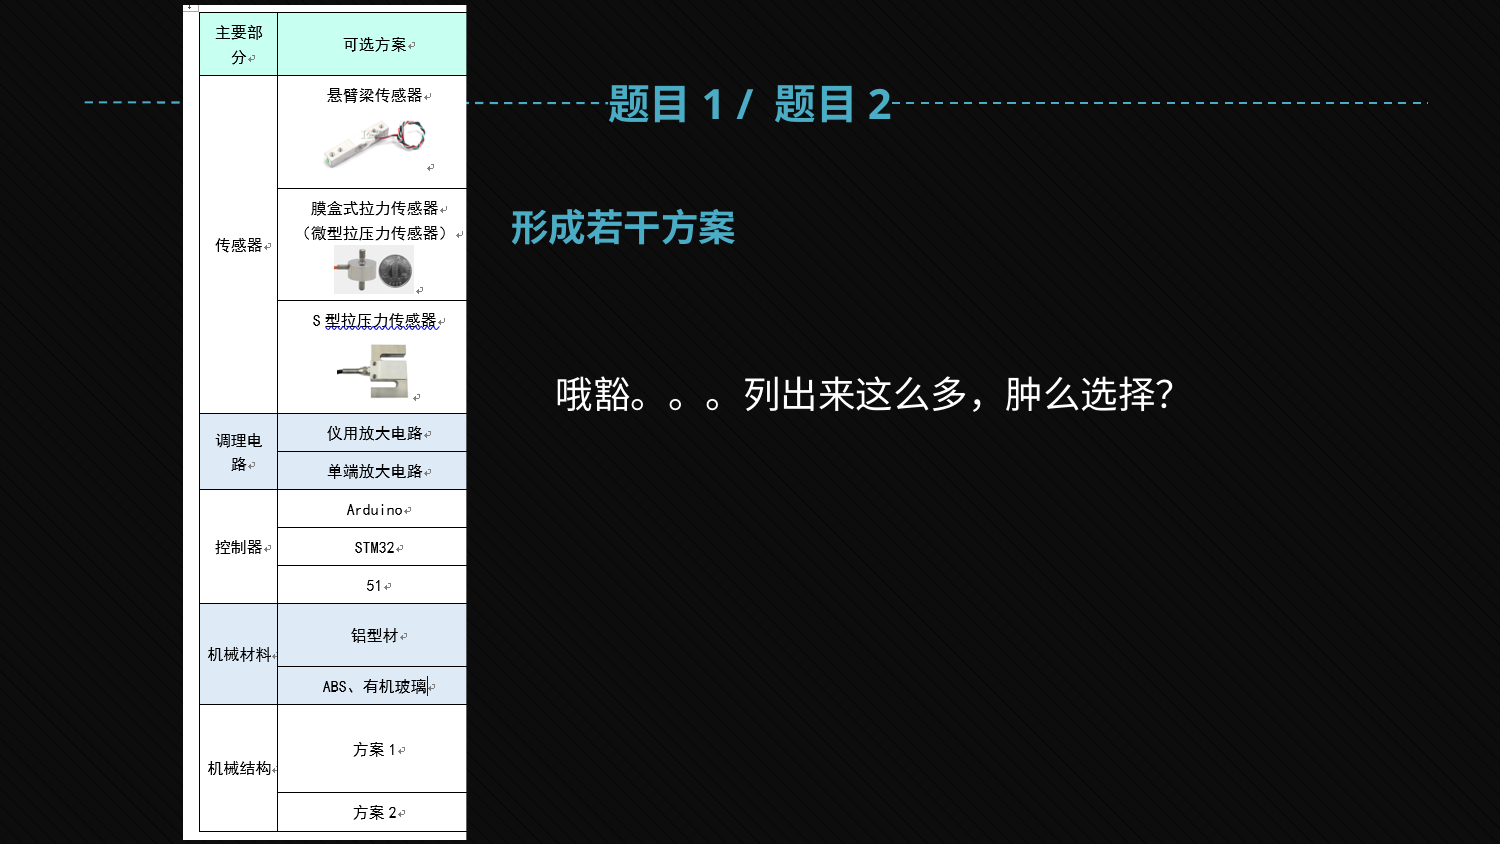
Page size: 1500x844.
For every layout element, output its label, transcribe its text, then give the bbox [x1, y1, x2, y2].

text_box 哦豁。。。列出来这么多，肿么选择？ [540, 363, 1208, 424]
text_box 题目1 / 题目2 [584, 78, 916, 129]
text_box 形成若干方案 [496, 173, 751, 256]
picture [182, 5, 467, 841]
